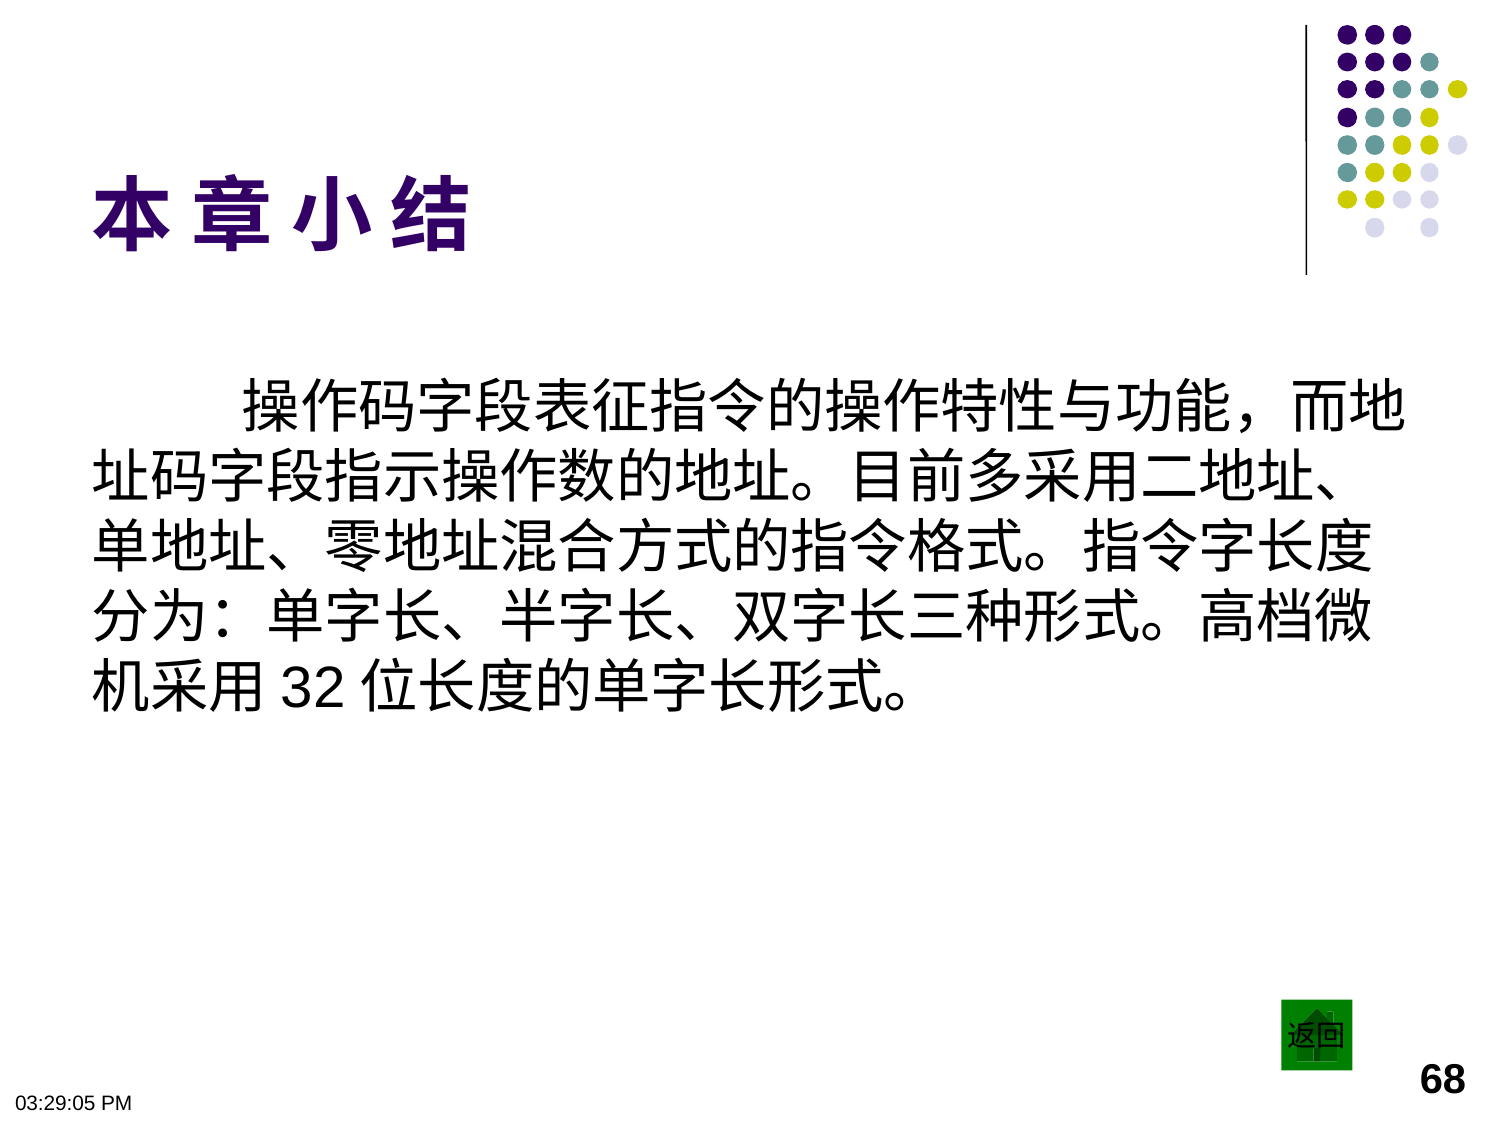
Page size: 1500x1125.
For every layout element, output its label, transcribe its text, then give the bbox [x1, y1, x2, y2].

text_box 返回 [1281, 999, 1353, 1071]
slide_number 68 [1364, 1044, 1482, 1120]
slide_number 下午12时0分50秒 [0, 1081, 351, 1123]
title 本 章 小 结 [76, 148, 622, 268]
list 操作码字段表征指令的操作特性与功能，而地址码字段指示操作数的地址。目前多采用二地址、单地址、零地址混合方式的指令格式。指令字长度分为：单字长、半字长、双字长三种形式。高档微机采用32位长度的单字长形式。 [76, 361, 1427, 761]
